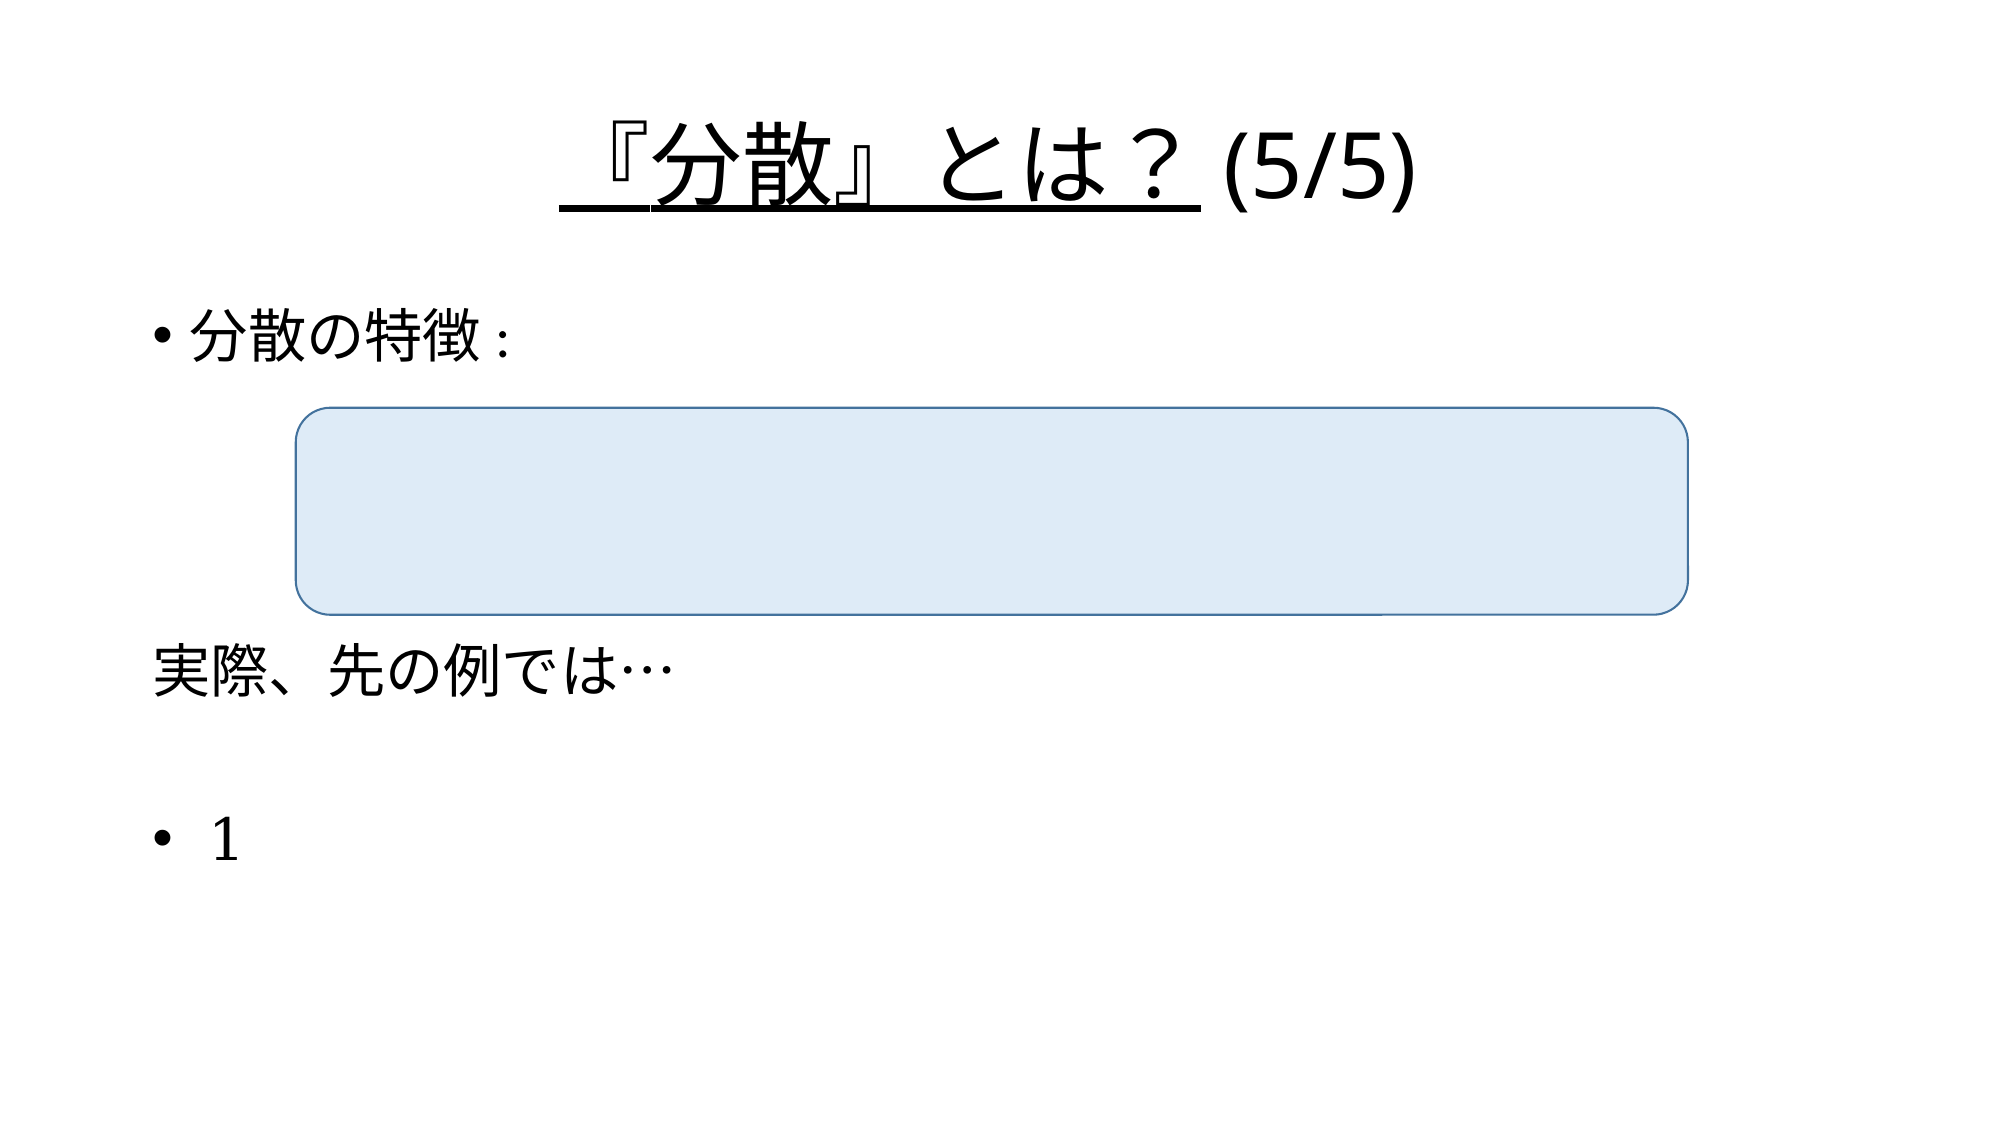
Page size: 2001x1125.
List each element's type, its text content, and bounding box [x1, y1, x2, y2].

text_box [294, 406, 1690, 616]
title 『分散』とは？(5/5) [137, 59, 1863, 278]
